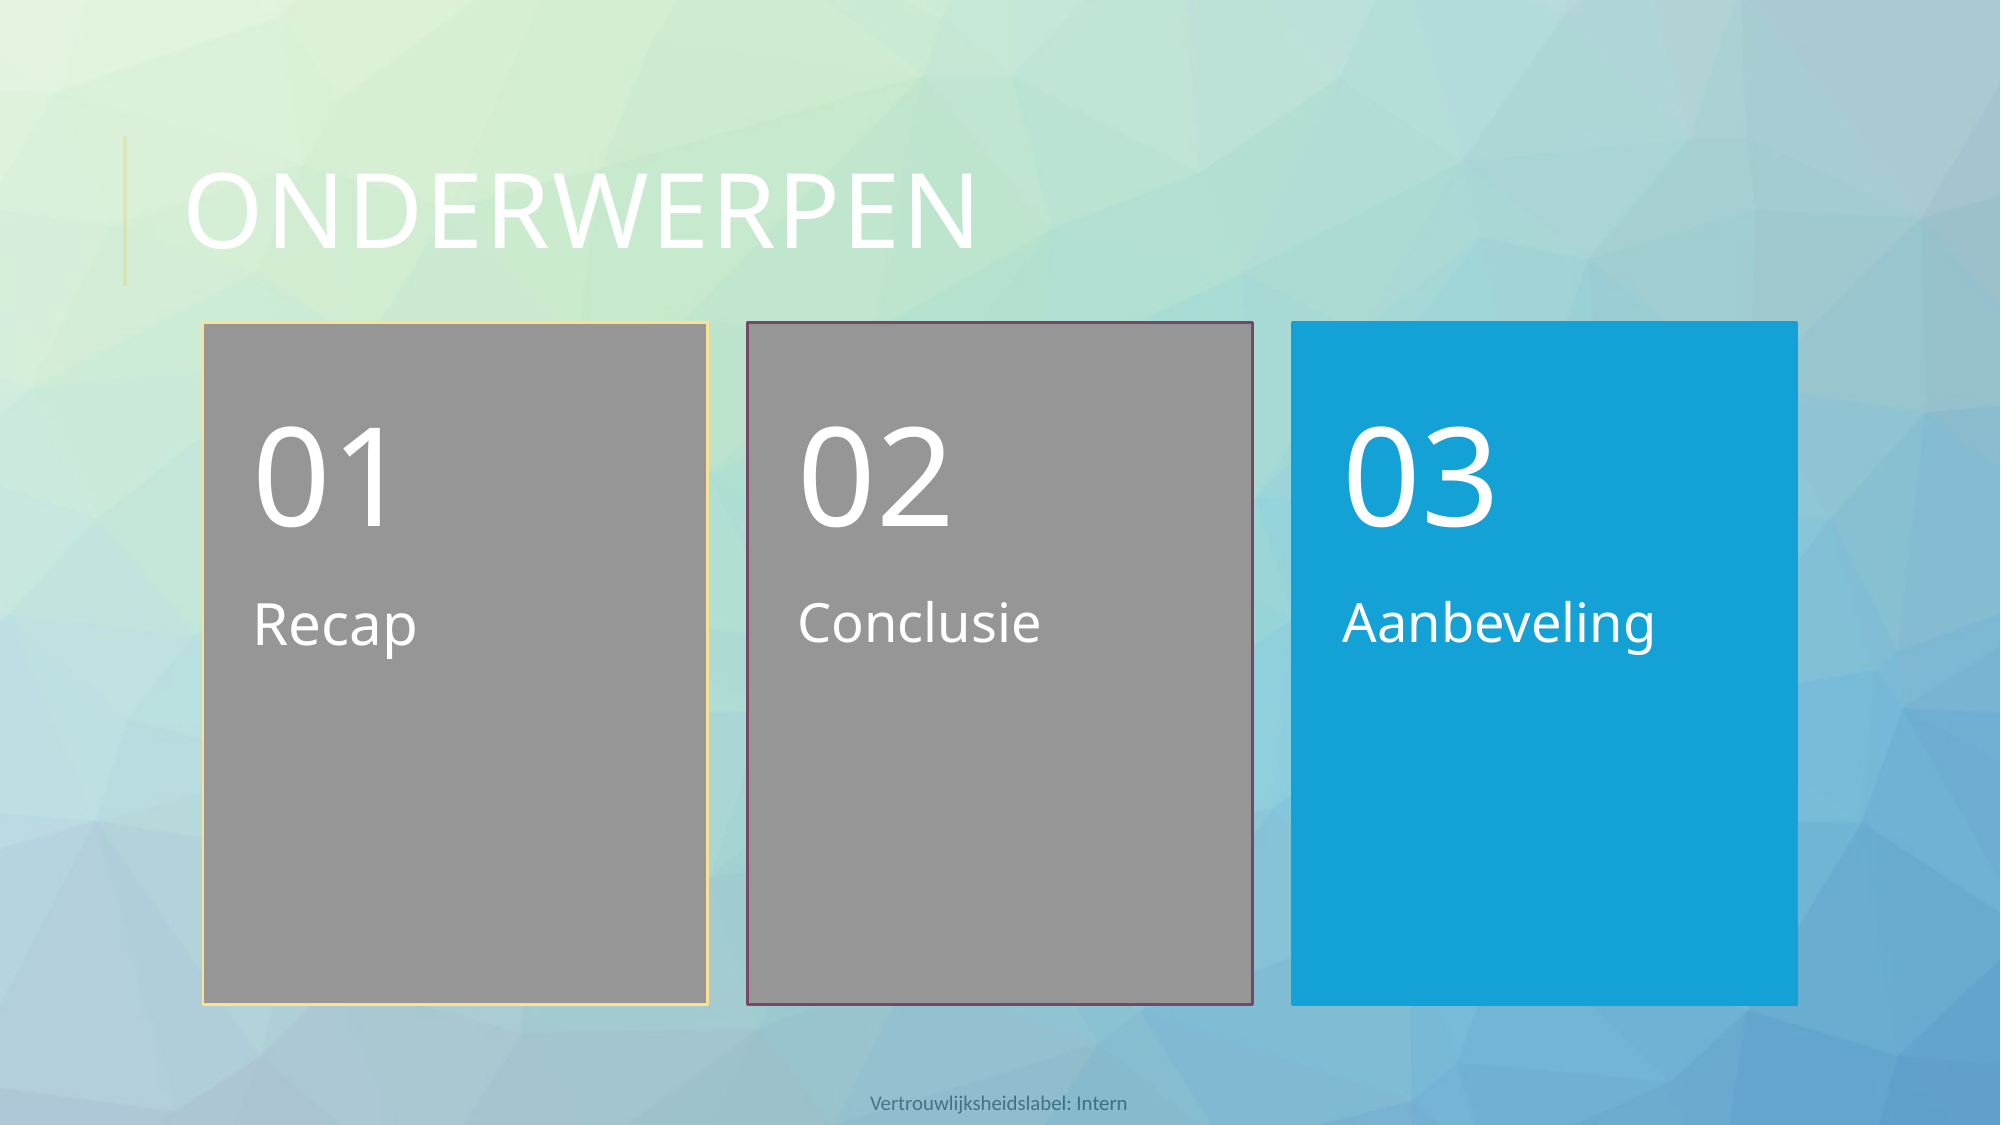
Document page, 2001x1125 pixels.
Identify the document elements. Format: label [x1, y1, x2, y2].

picture [0, 0, 2000, 1125]
text_box [202, 297, 1798, 1030]
